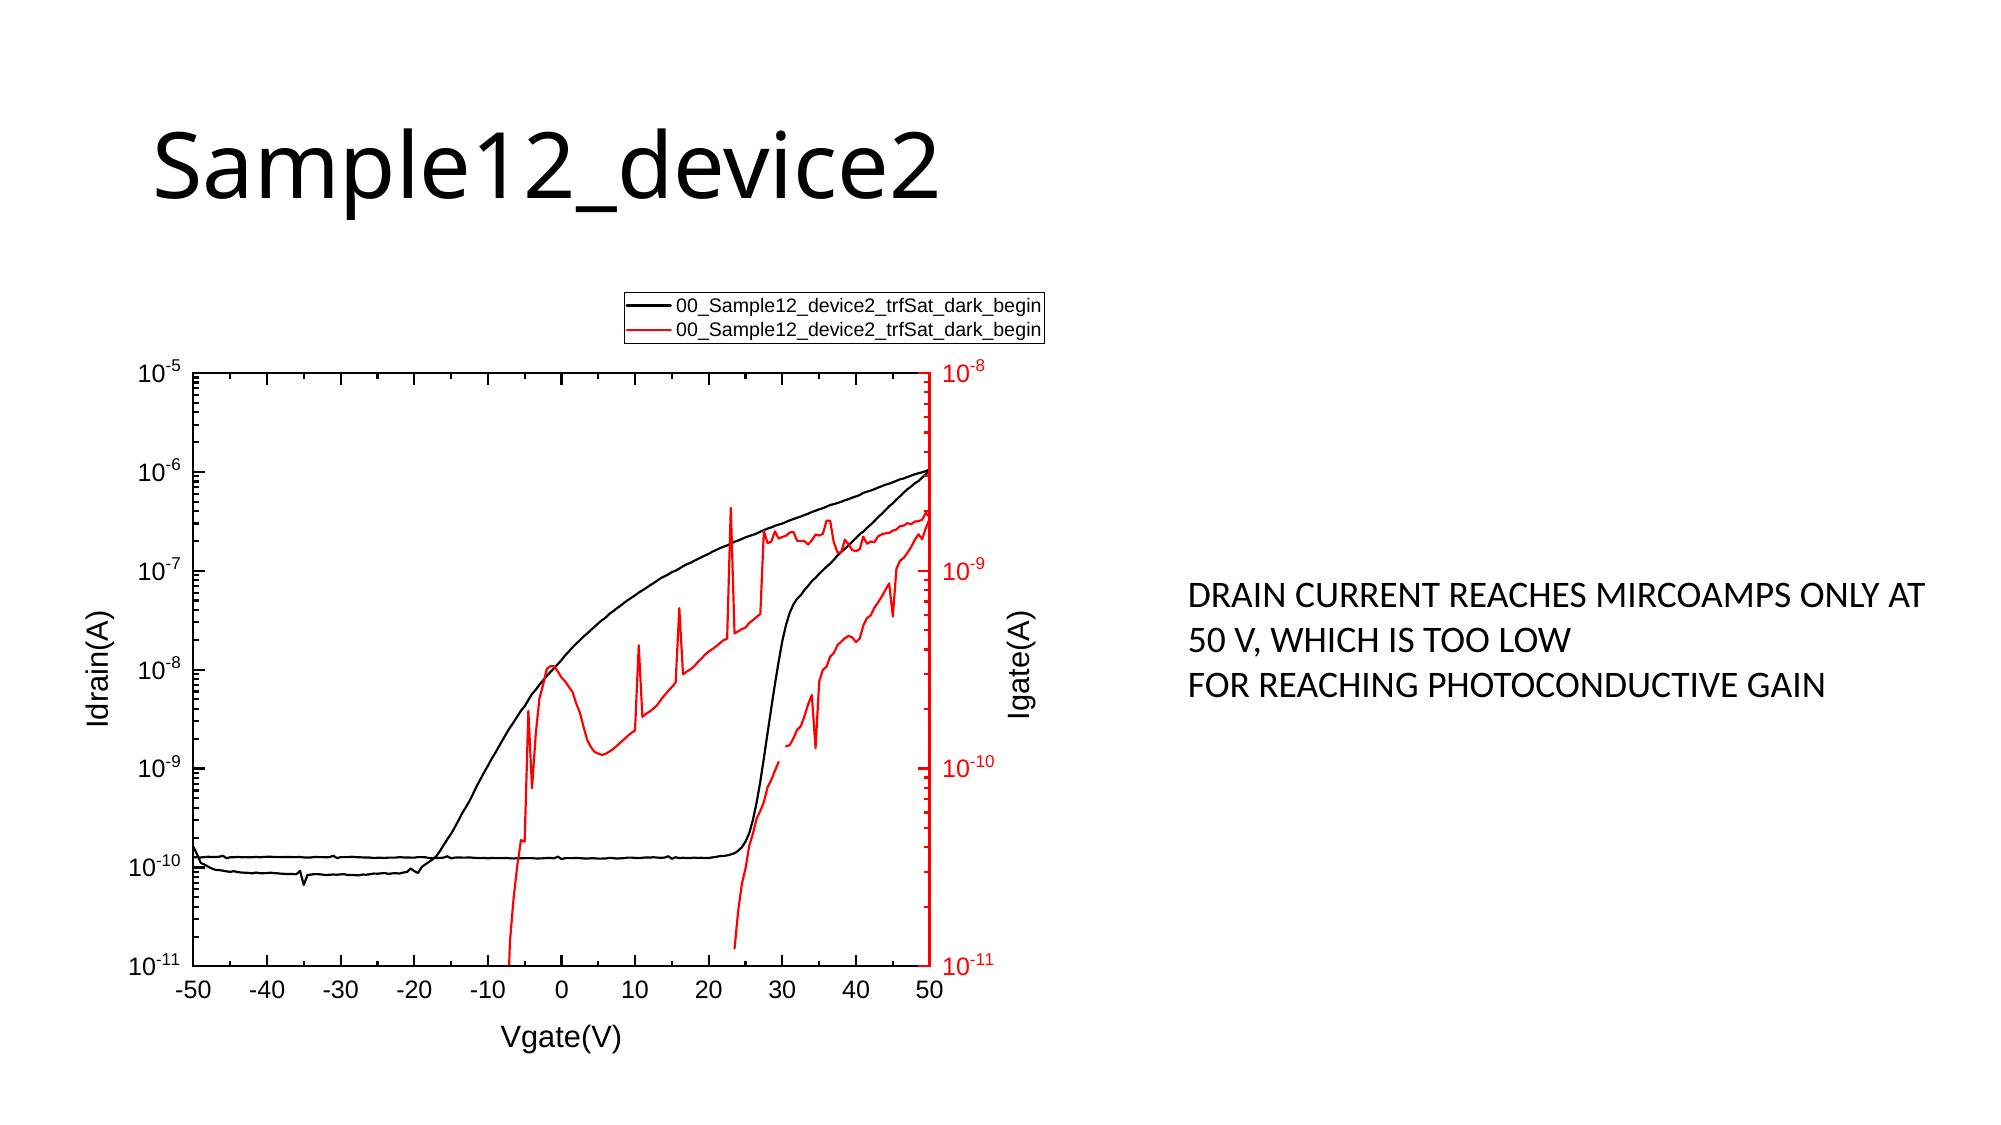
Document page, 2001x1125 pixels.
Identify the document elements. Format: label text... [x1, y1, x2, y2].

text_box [0, 277, 1081, 1105]
text_box DRAIN CURRENT REACHES MIRCOAMPS ONLY AT 50 V, WHICH IS TOO LOW FOR REACHING PHOTOCONDUCTIVE GAIN [1173, 562, 1950, 713]
title Sample12_device2 [137, 59, 1863, 278]
